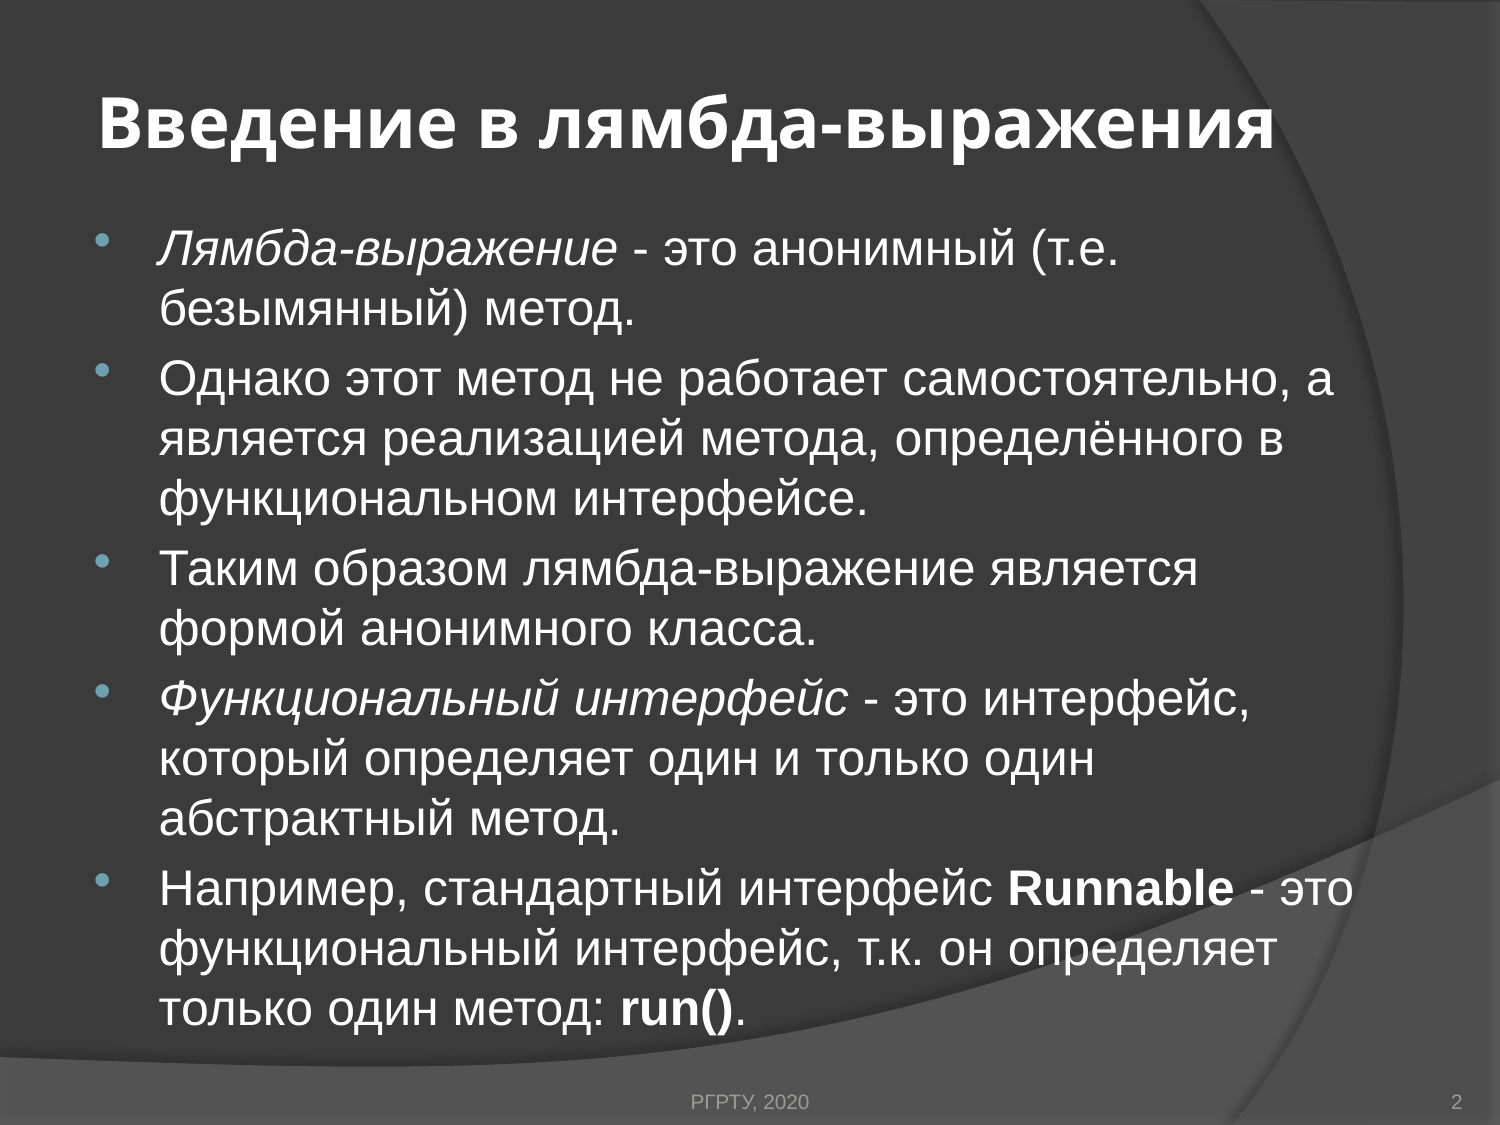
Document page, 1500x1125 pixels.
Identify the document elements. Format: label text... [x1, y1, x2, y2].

title Введение в лямбда-выражения [75, 45, 1300, 197]
footer РГРТУ, 2020 [512, 1059, 988, 1114]
list Лямбда-выражение - это анонимный (т.е. безымянный) метод. Однако этот метод не работает самостоятельно, а является реализацией метода, определённого в функциональном интерфейсе. Таким образом лямбда-выражение является формой анонимного класса. Функциональный интерфейс - это интерфейс, который определяет один и только один абстрактный метод. Например, стандартный интерфейс Runnable - это функциональный интерфейс, т.к. он определяет только один метод: run(). [75, 208, 1400, 1059]
slide_number 2 [1337, 1053, 1463, 1114]
